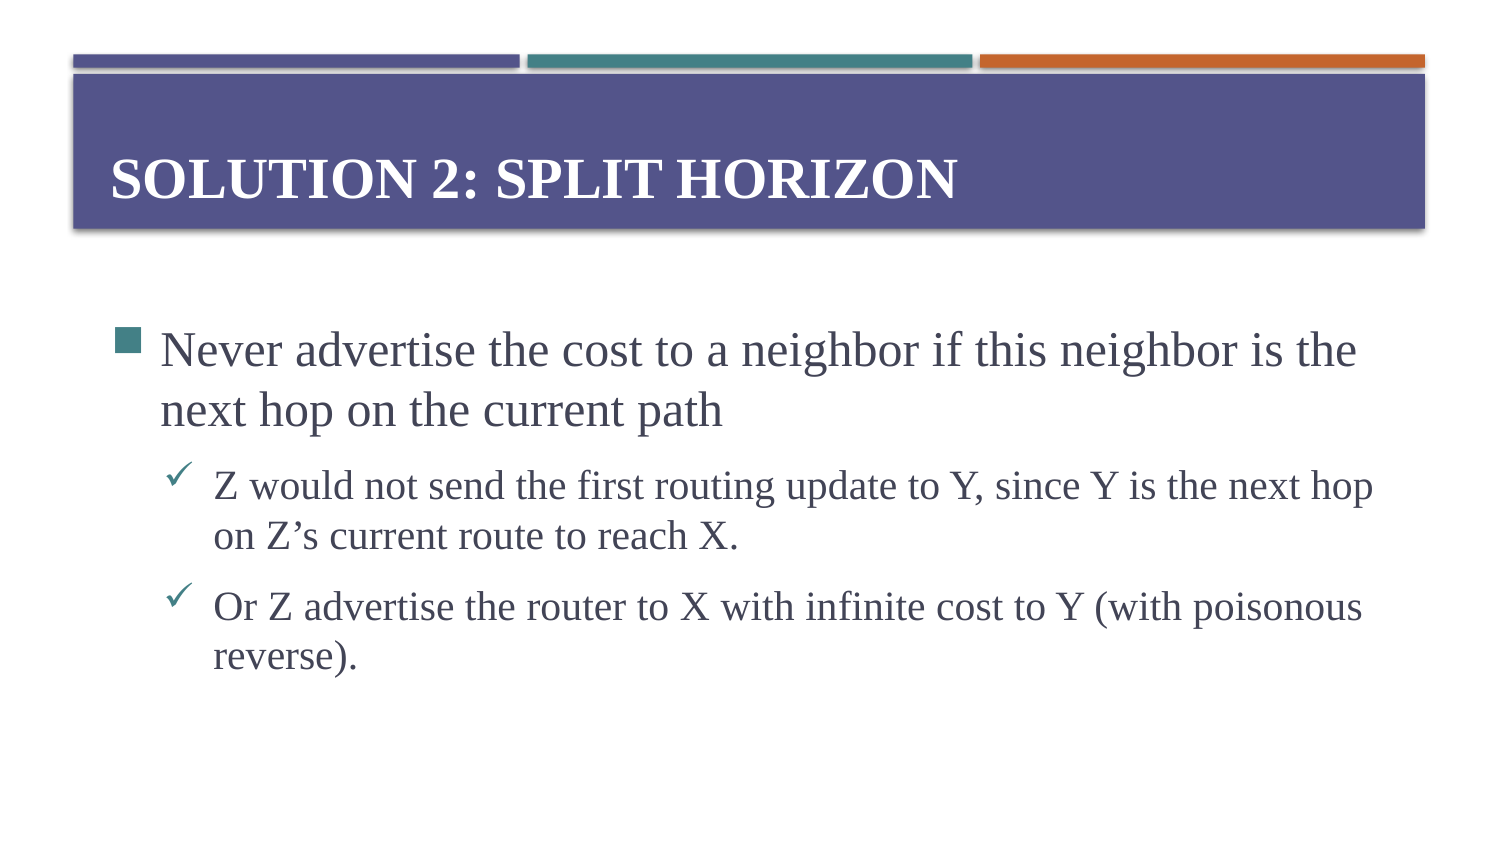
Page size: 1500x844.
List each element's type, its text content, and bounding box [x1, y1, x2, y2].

title Solution 2: Split Horizon [95, 84, 1406, 218]
list Never advertise the cost to a neighbor if this neighbor is the next hop on the current path Z would not send the first routing update to Y, since Y is the next hop on Z’s current route to reach X. Or Z advertise the router to X with infinite cost to Y (with poisonous reverse). [95, 274, 1406, 721]
